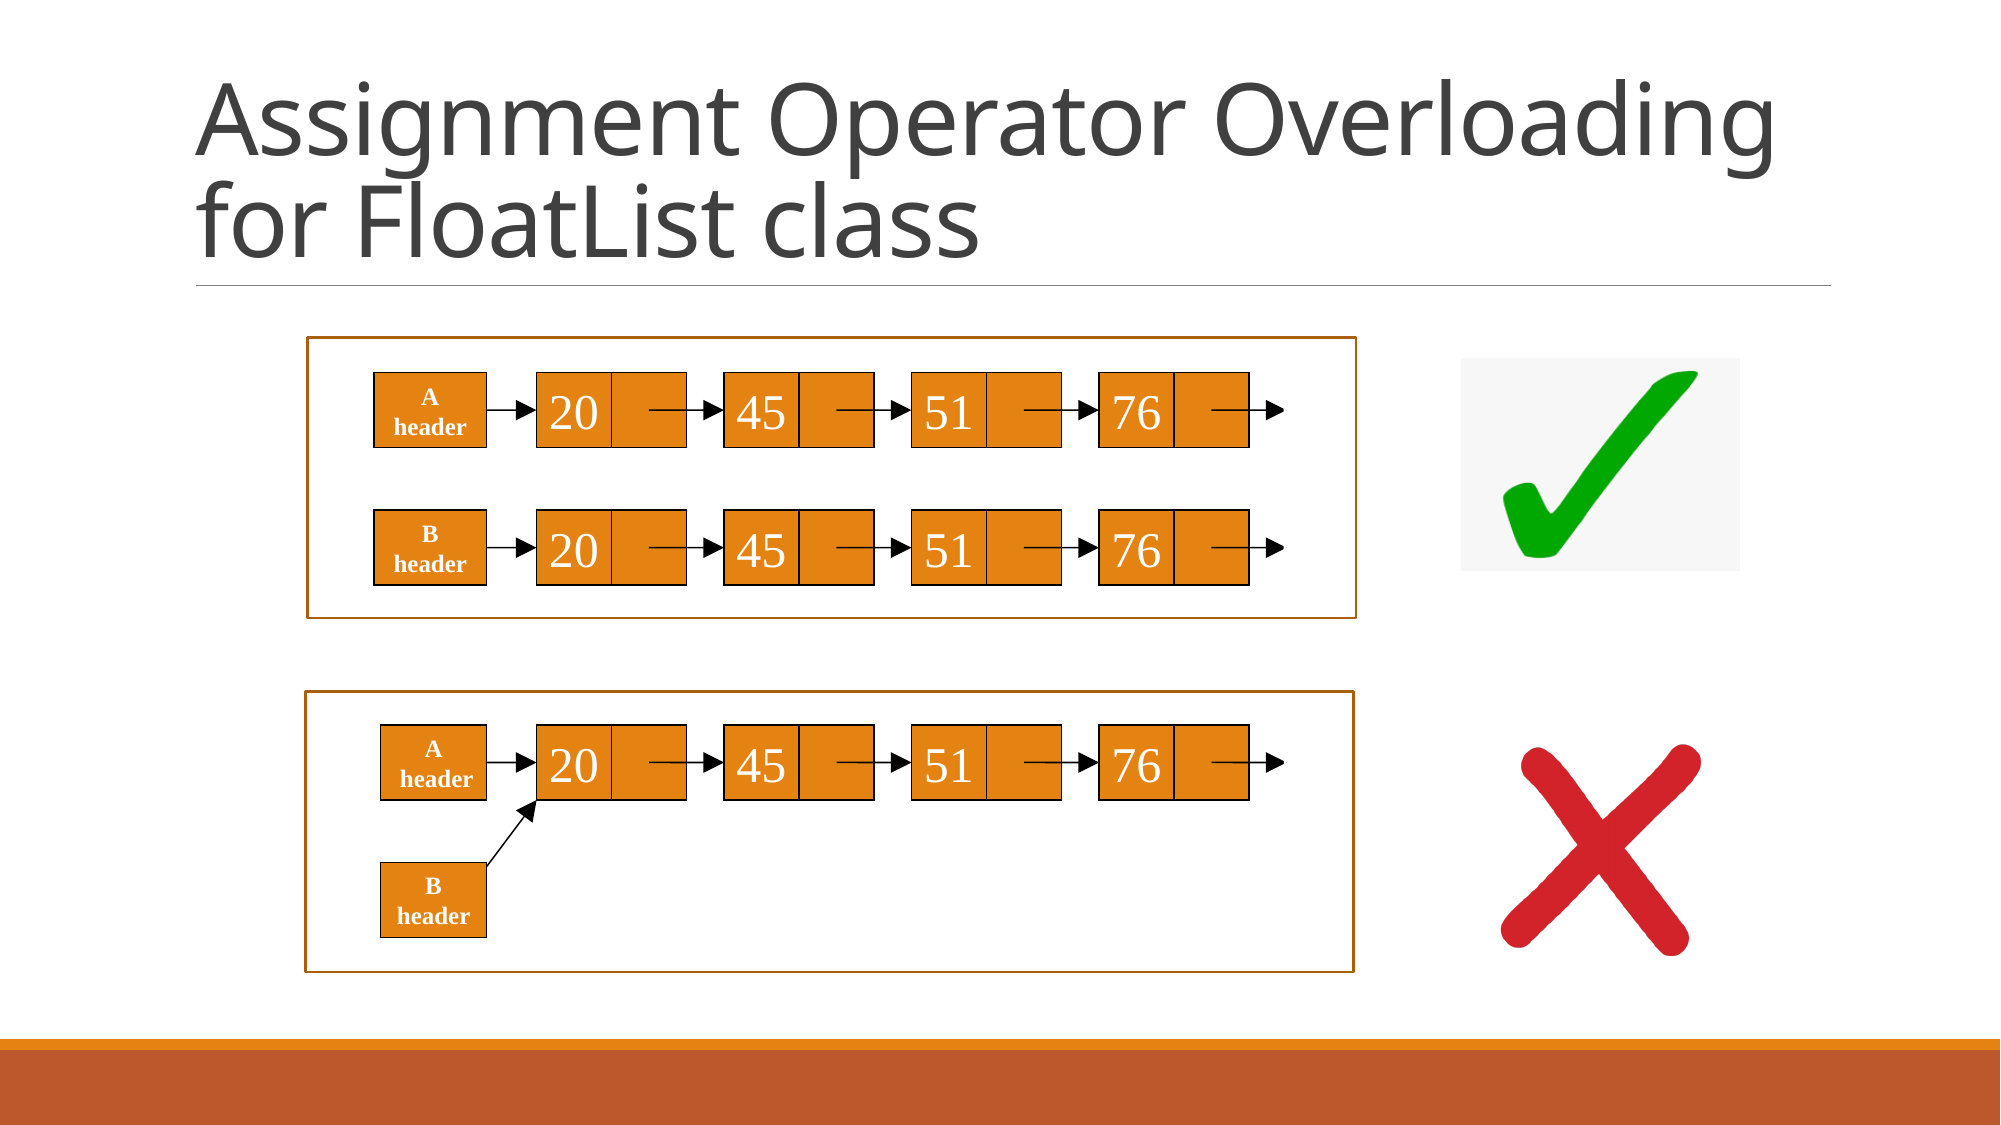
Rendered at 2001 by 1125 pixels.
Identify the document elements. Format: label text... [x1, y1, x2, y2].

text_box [379, 724, 1400, 938]
text_box [306, 336, 1357, 619]
picture [1499, 744, 1702, 956]
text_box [373, 372, 1400, 586]
title Assignment Operator Overloading for FloatList class [180, 47, 1830, 285]
picture [1461, 358, 1740, 571]
text_box [304, 690, 1355, 973]
